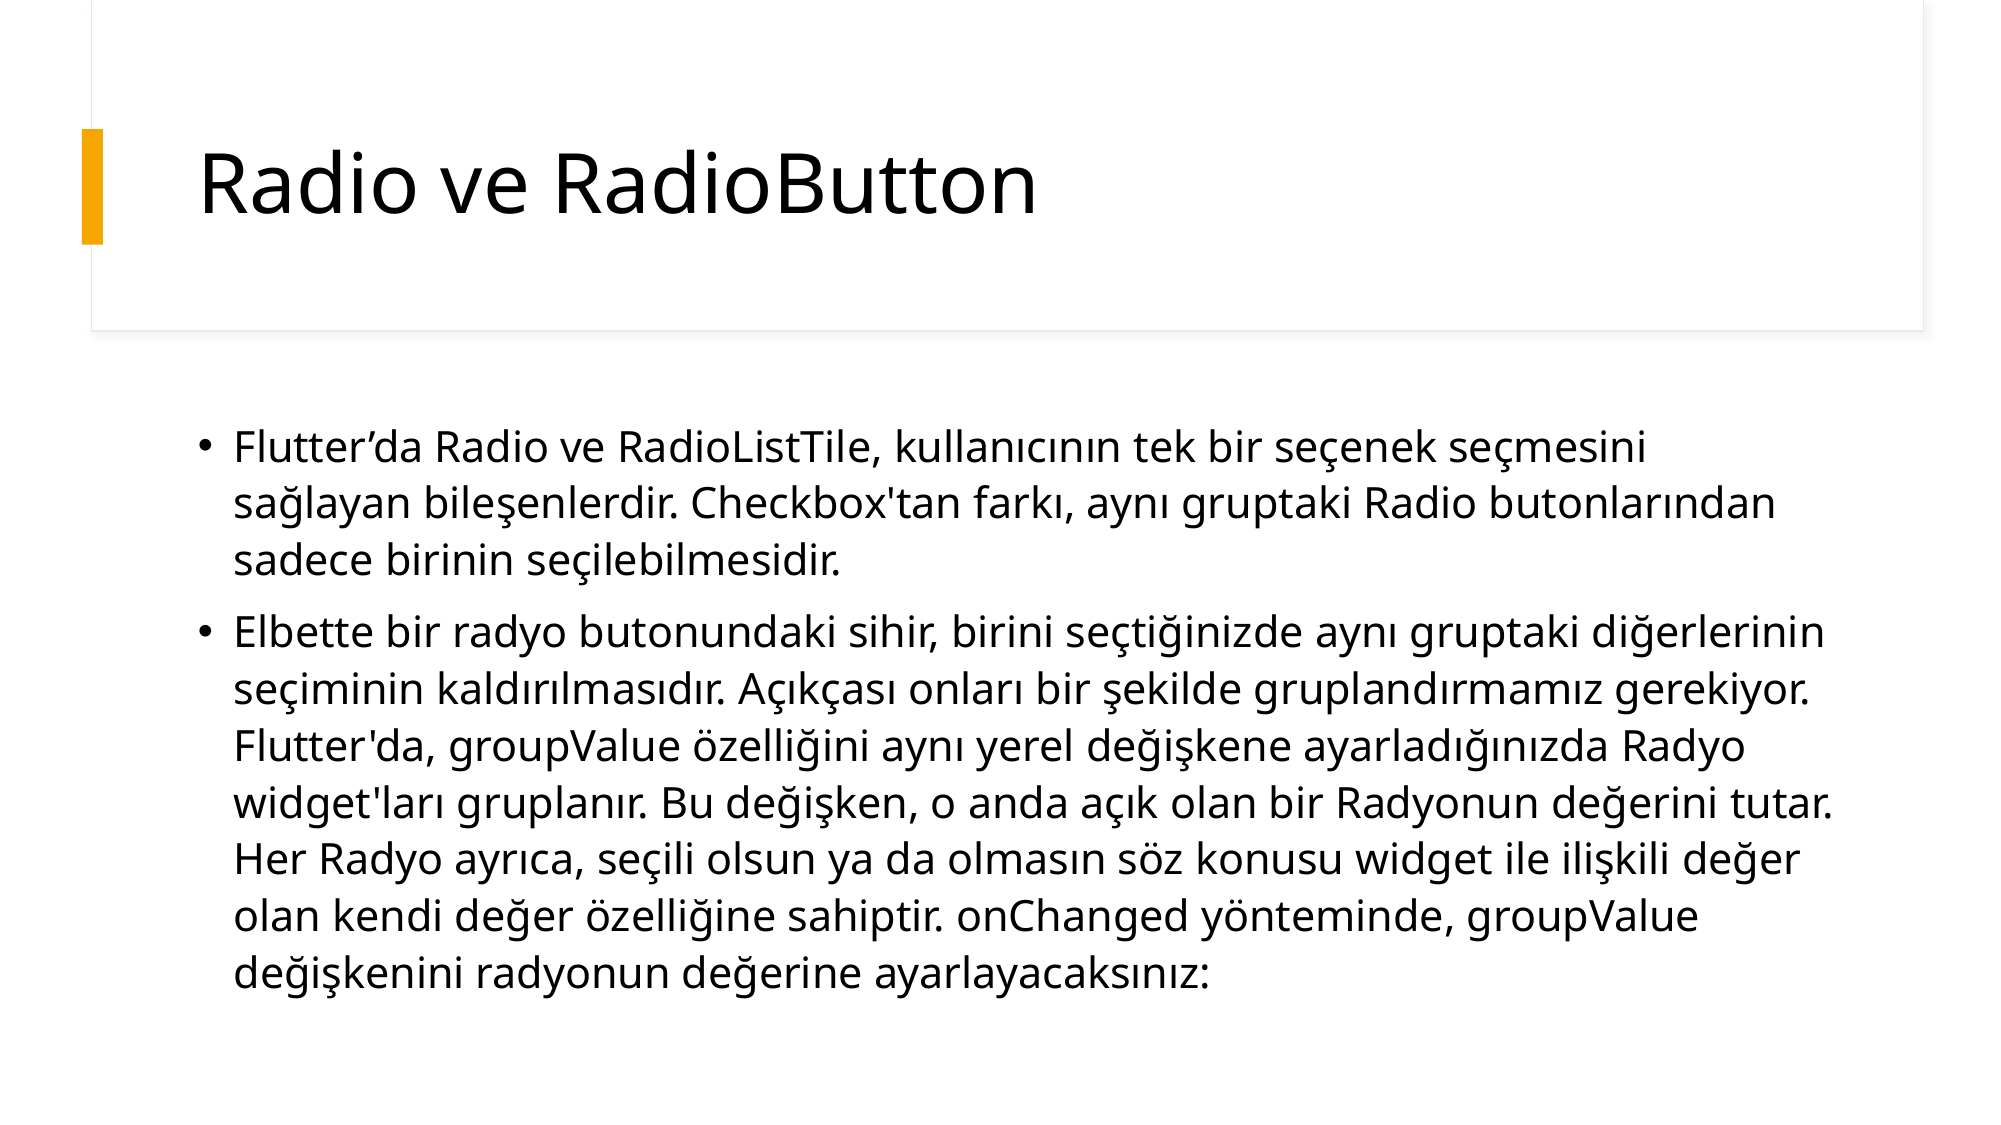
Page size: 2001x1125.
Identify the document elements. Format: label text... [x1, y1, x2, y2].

title Radio ve RadioButton [183, 90, 1851, 284]
list Flutter’da Radio ve RadioListTile, kullanıcının tek bir seçenek seçmesini sağlayan bileşenlerdir. Checkbox'tan farkı, aynı gruptaki Radio butonlarından sadece birinin seçilebilmesidir. Elbette bir radyo butonundaki sihir, birini seçtiğinizde aynı gruptaki diğerlerinin seçiminin kaldırılmasıdır. Açıkçası onları bir şekilde gruplandırmamız gerekiyor. Flutter'da, groupValue özelliğini aynı yerel değişkene ayarladığınızda Radyo widget'ları gruplanır. Bu değişken, o anda açık olan bir Radyonun değerini tutar. Her Radyo ayrıca, seçili olsun ya da olmasın söz konusu widget ile ilişkili değer olan kendi değer özelliğine sahiptir. onChanged yönteminde, groupValue değişkenini radyonun değerine ayarlayacaksınız: [183, 406, 1851, 1013]
